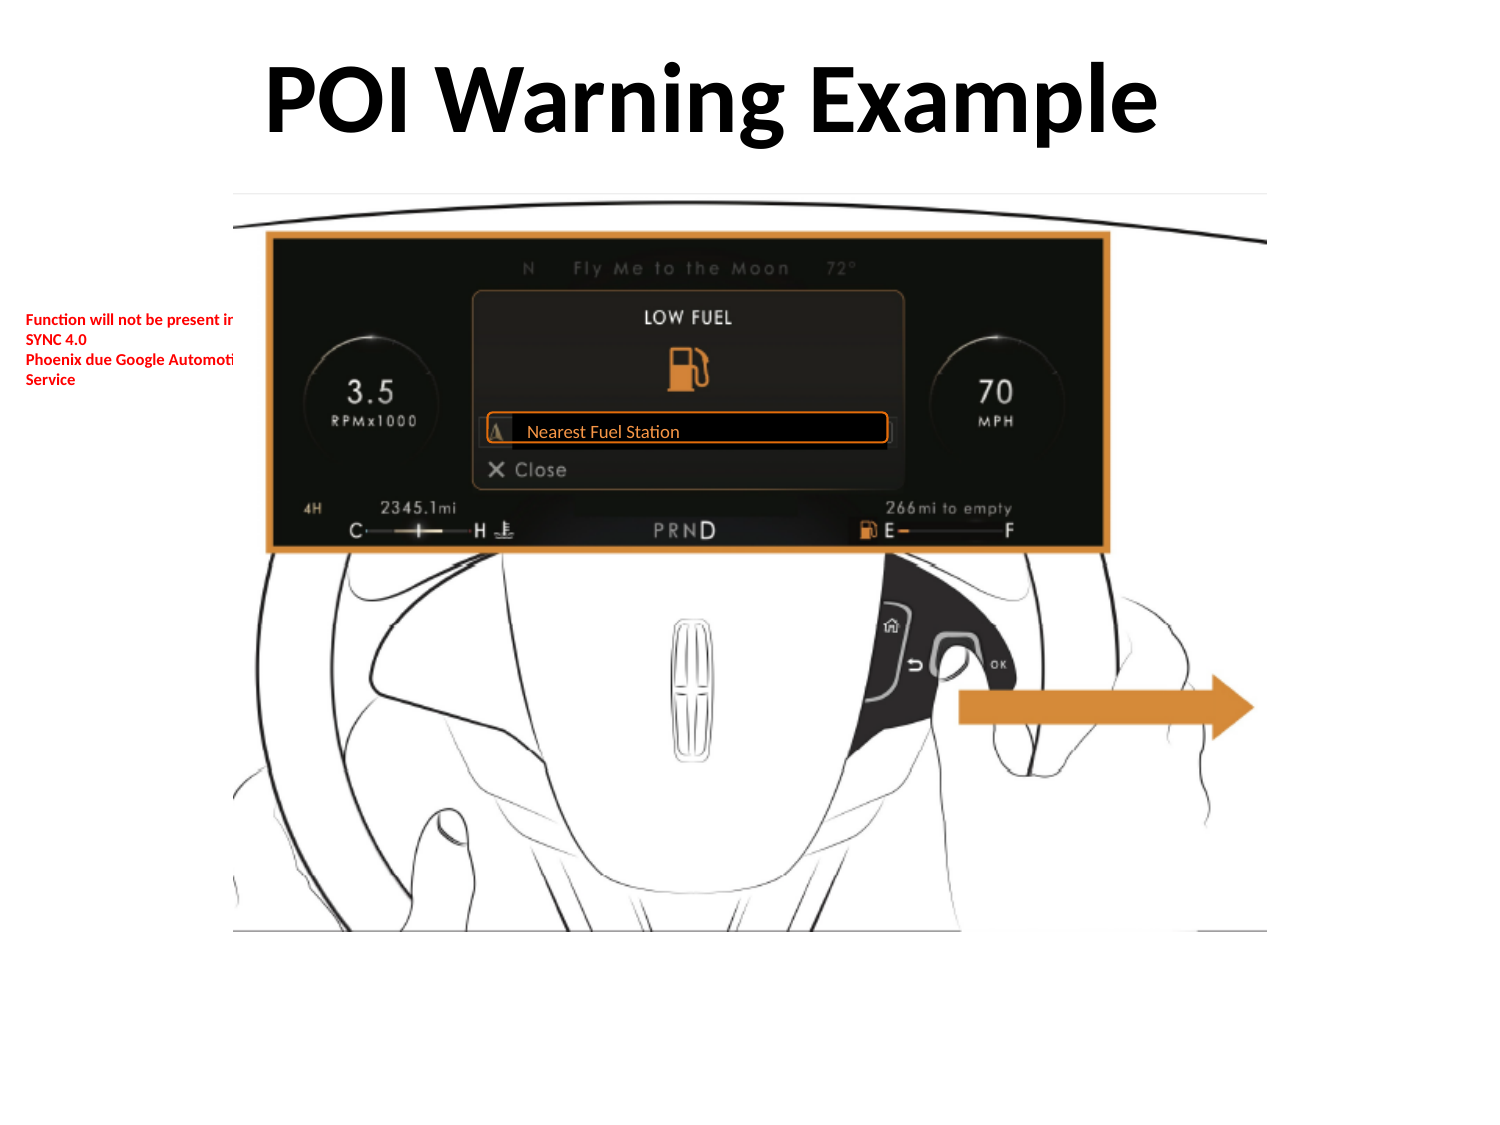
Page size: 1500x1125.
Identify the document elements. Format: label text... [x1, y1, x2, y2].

text_box POI Warning Example [249, 24, 1475, 160]
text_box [233, 193, 1267, 932]
text_box Function will not be present in SYNC 4.0 Phoenix due Google Automotive Service [11, 301, 228, 397]
